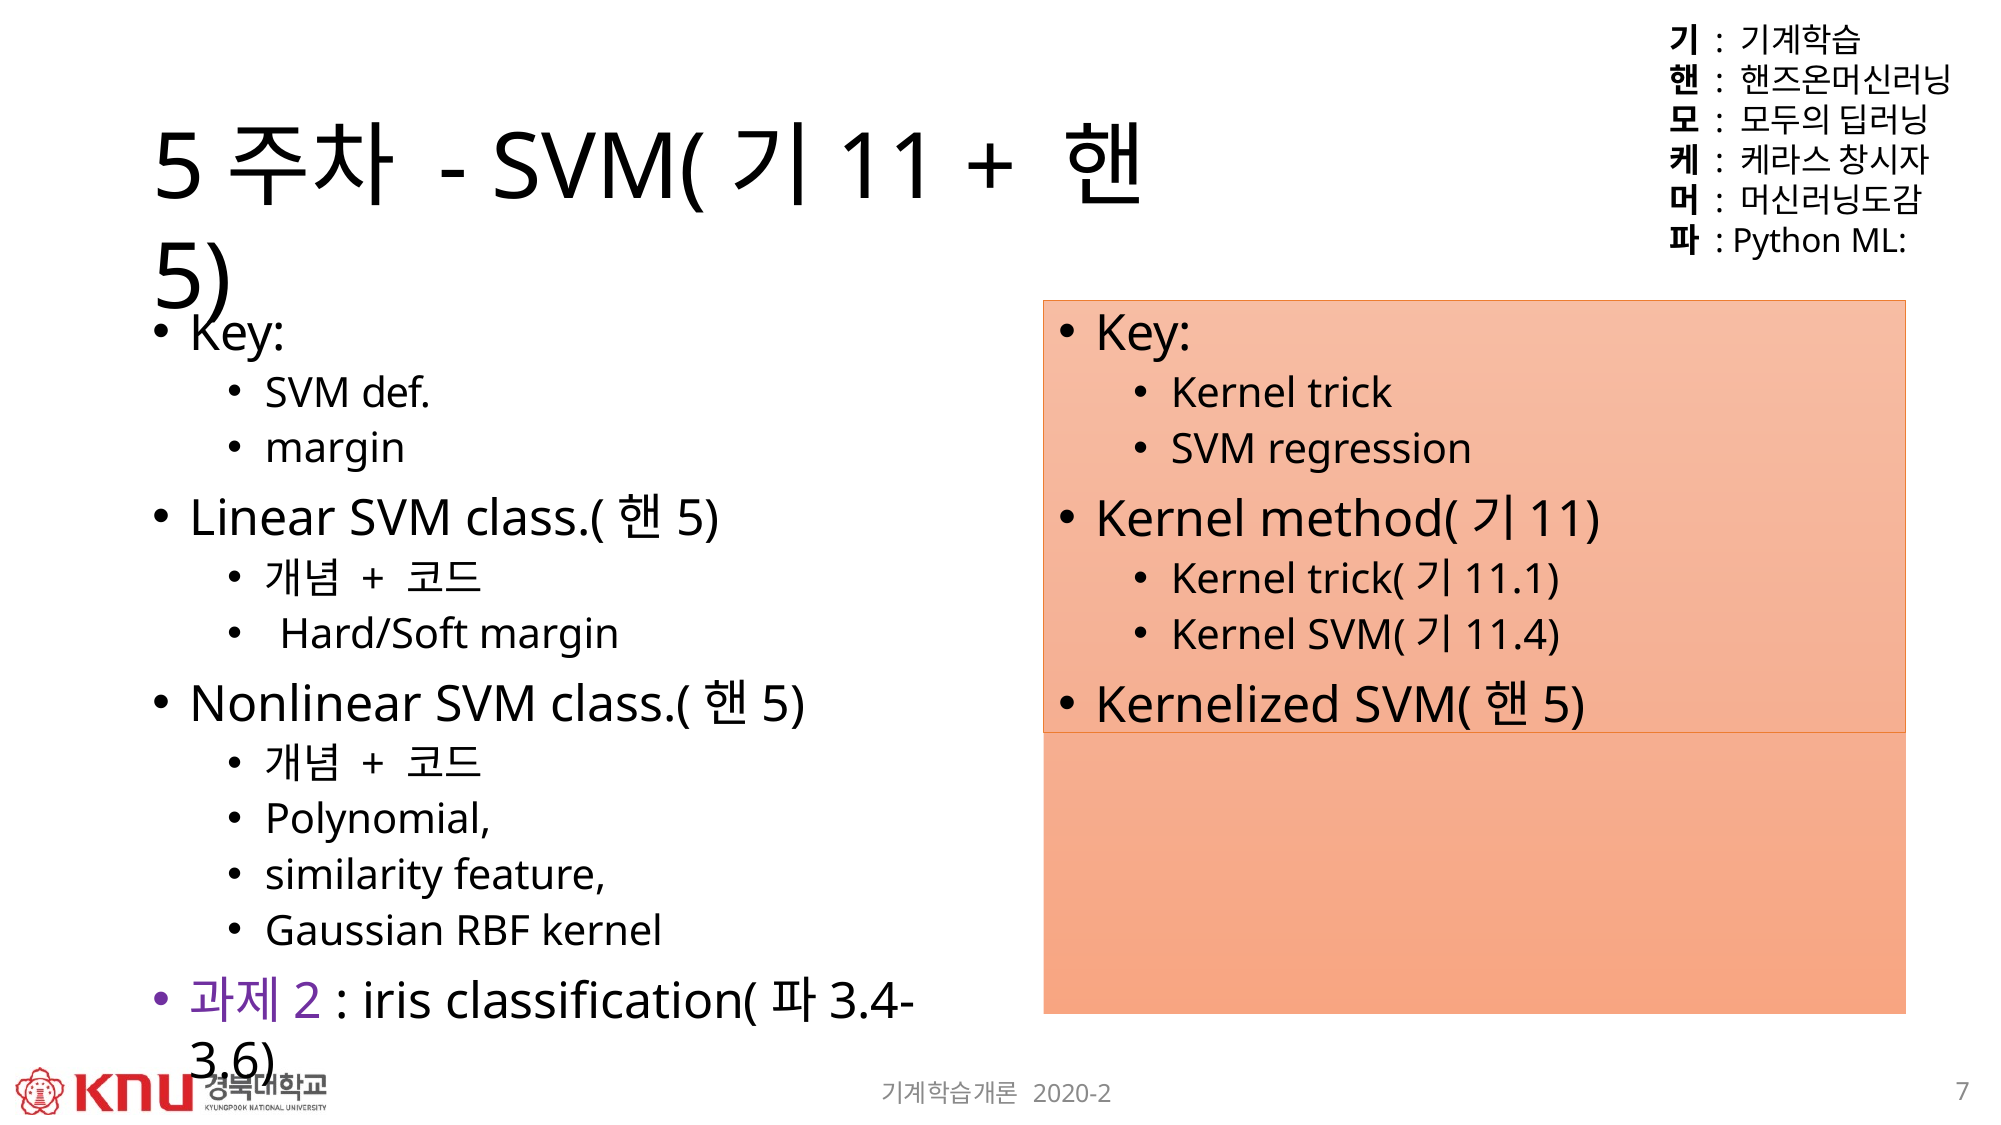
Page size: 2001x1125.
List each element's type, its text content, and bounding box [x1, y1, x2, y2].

picture [15, 1067, 327, 1115]
text_box Key: Kernel trick SVM regression Kernel method(기11) Kernel trick(기11.1) Kernel SVM(기11.4) Kernelized SVM(핸5) [1043, 300, 1906, 733]
slide_number 10 [1949, 1071, 1990, 1125]
text_box 5주차 - SVM(기11 + 핸5) [150, 104, 1203, 327]
footer 기계학습개론 2020-2 [878, 1073, 1121, 1125]
text_box [1043, 733, 1906, 1014]
text_box 기 : 기계학습 핸 : 핸즈온머신러닝 모 : 모두의 딥러닝 케 : 케라스 창시자 머 : 머신러닝도감 파 : Python ML: [1667, 17, 1969, 259]
text_box Key: SVM def. margin Linear SVM class.(핸5) 개념 + 코드 Hard/Soft margin Nonlinear SVM class.(핸5) 개념 + 코드 Polynomial, similarity feature, Gaussian RBF kernel 과제2 : iris classification(파3.4-3.6) [150, 291, 965, 1088]
